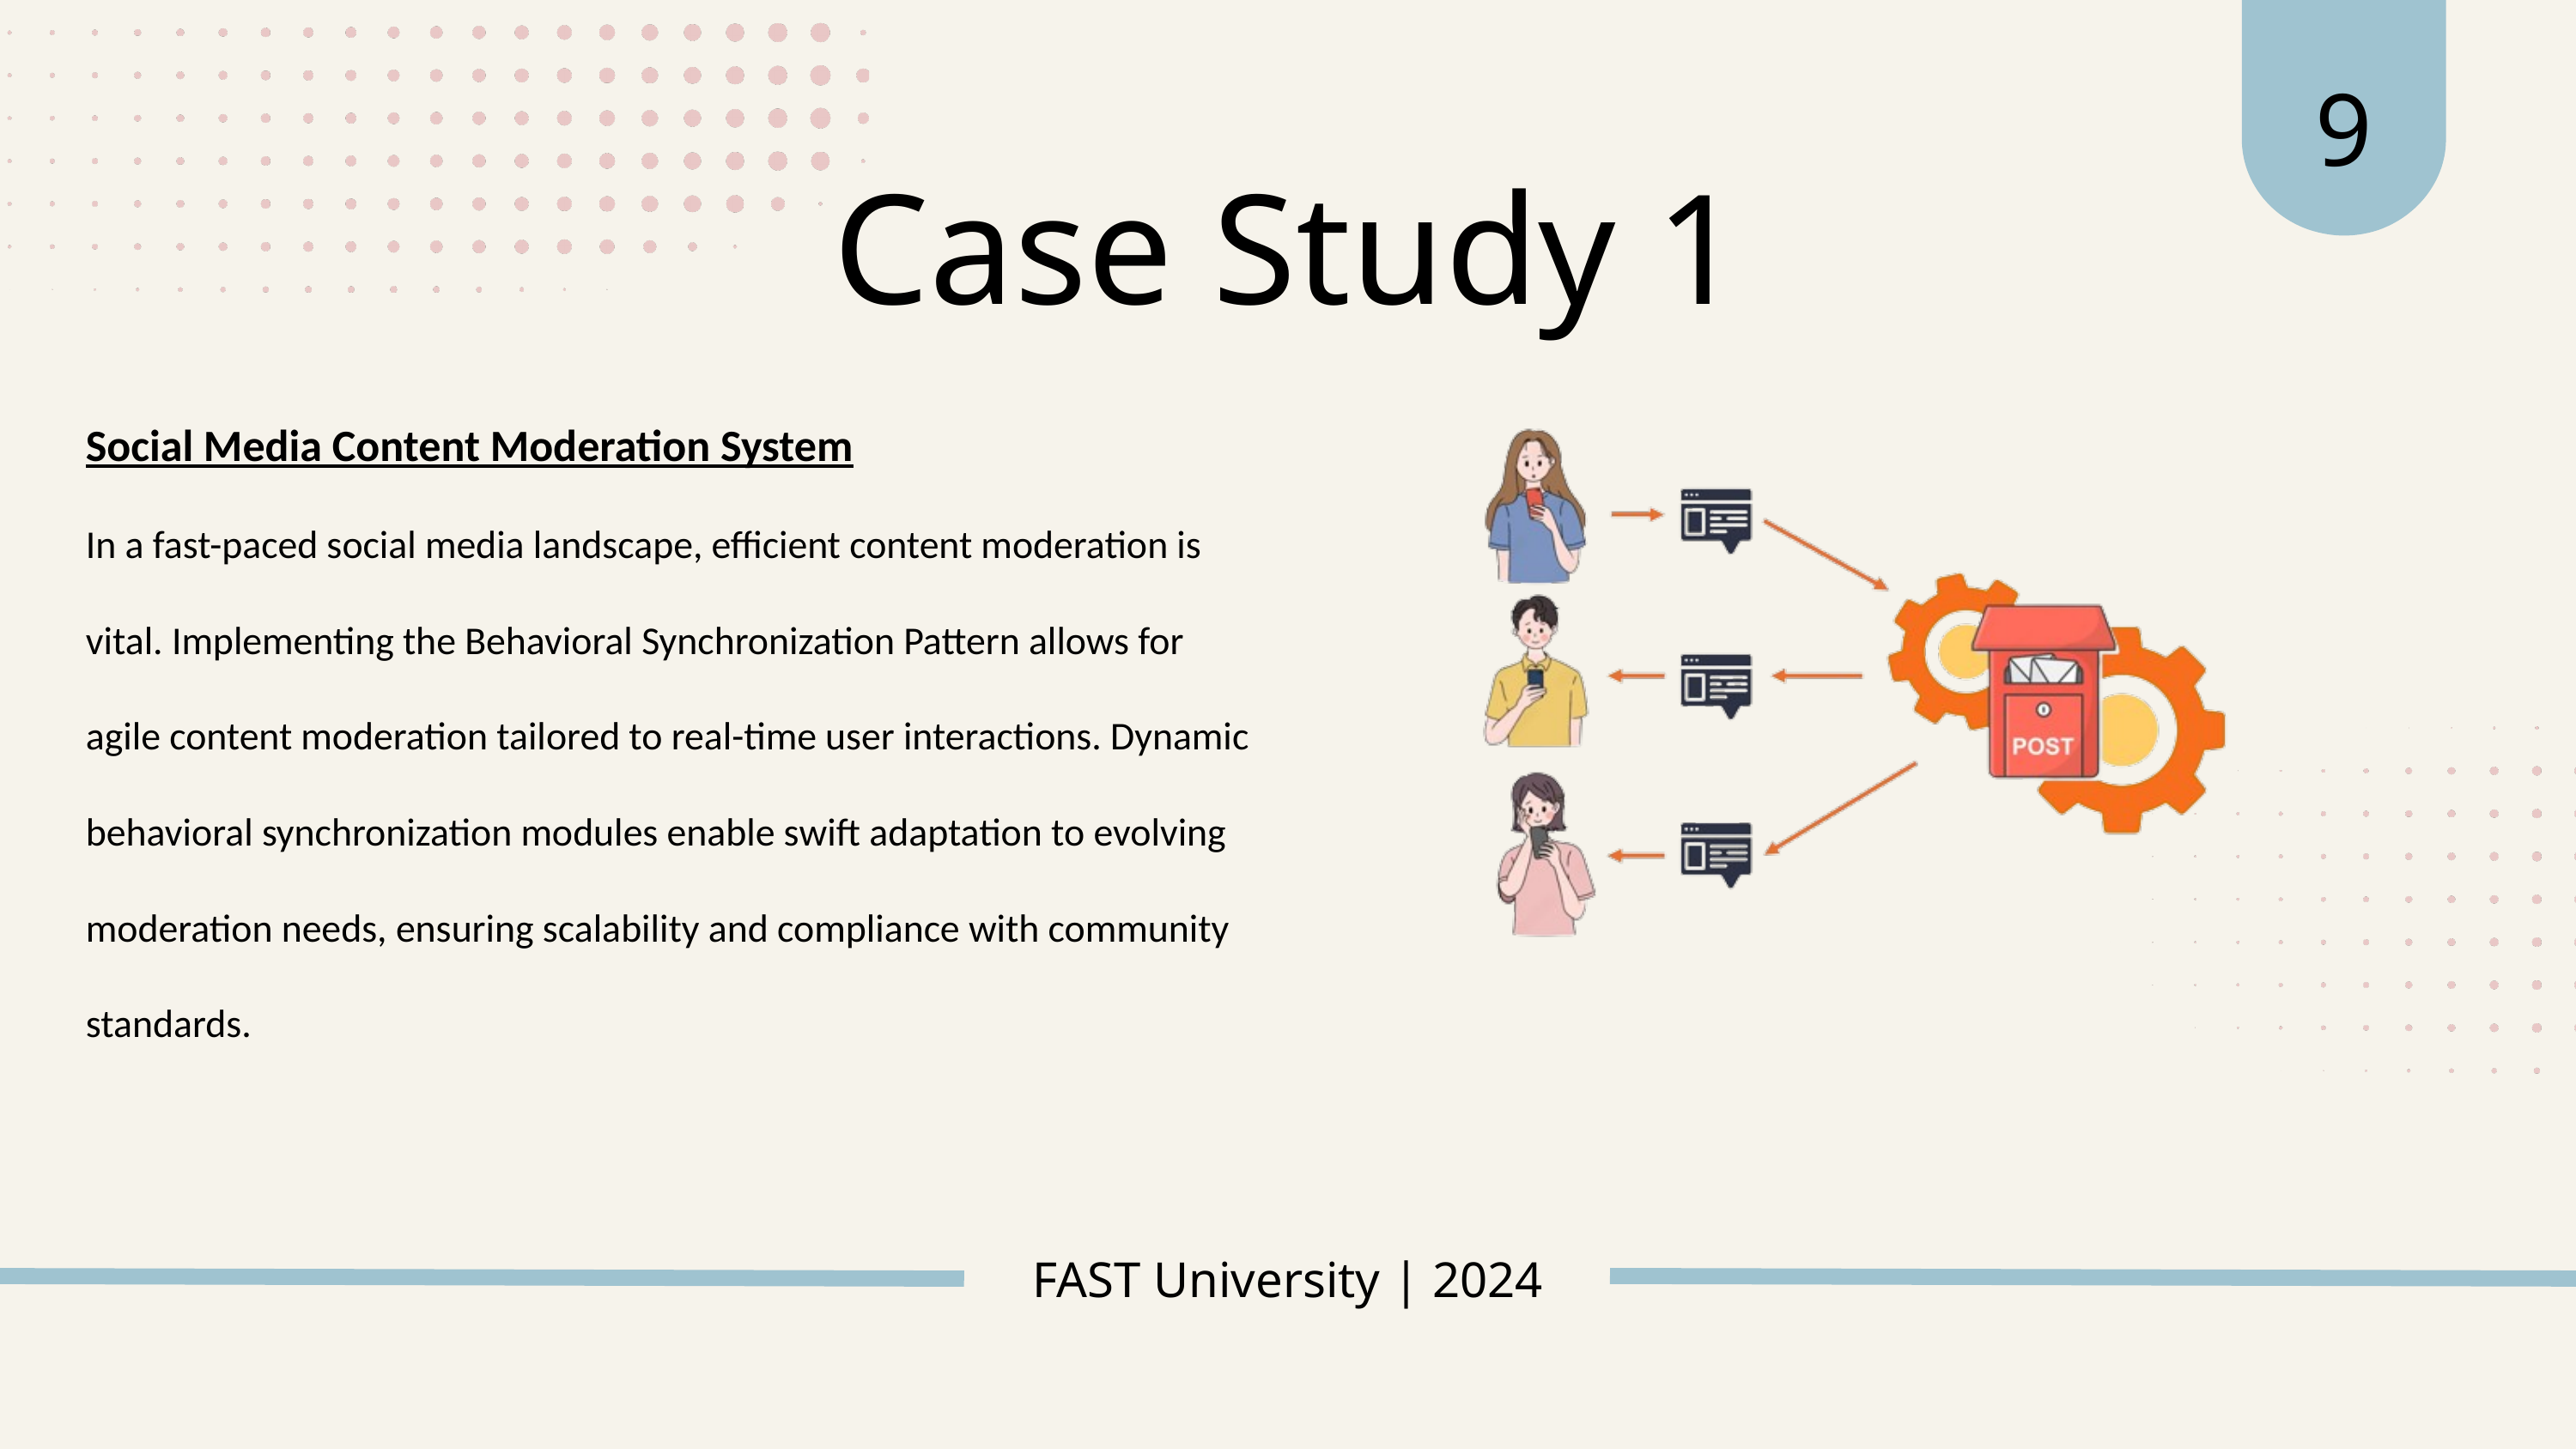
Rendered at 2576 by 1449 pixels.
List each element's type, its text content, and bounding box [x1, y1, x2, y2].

text_box [2110, 724, 2576, 1074]
text_box [0, 0, 870, 293]
text_box Case Study 1 [173, 122, 2403, 336]
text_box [2233, 0, 2455, 236]
text_box Social Media Content Moderation System In a fast-paced social media landscape, efficient content moderation is vital. Implementing the Behavioral Synchronization Pattern allows for agile content moderation tailored to real-time user interactions. Dynamic behavioral synchronization modules enable swift adaptation to evolving moderation needs, ensuring scalability and compliance with community standards. [85, 374, 1266, 1046]
text_box FAST University | 2024 [803, 1239, 1773, 1307]
picture [1372, 405, 2451, 1013]
